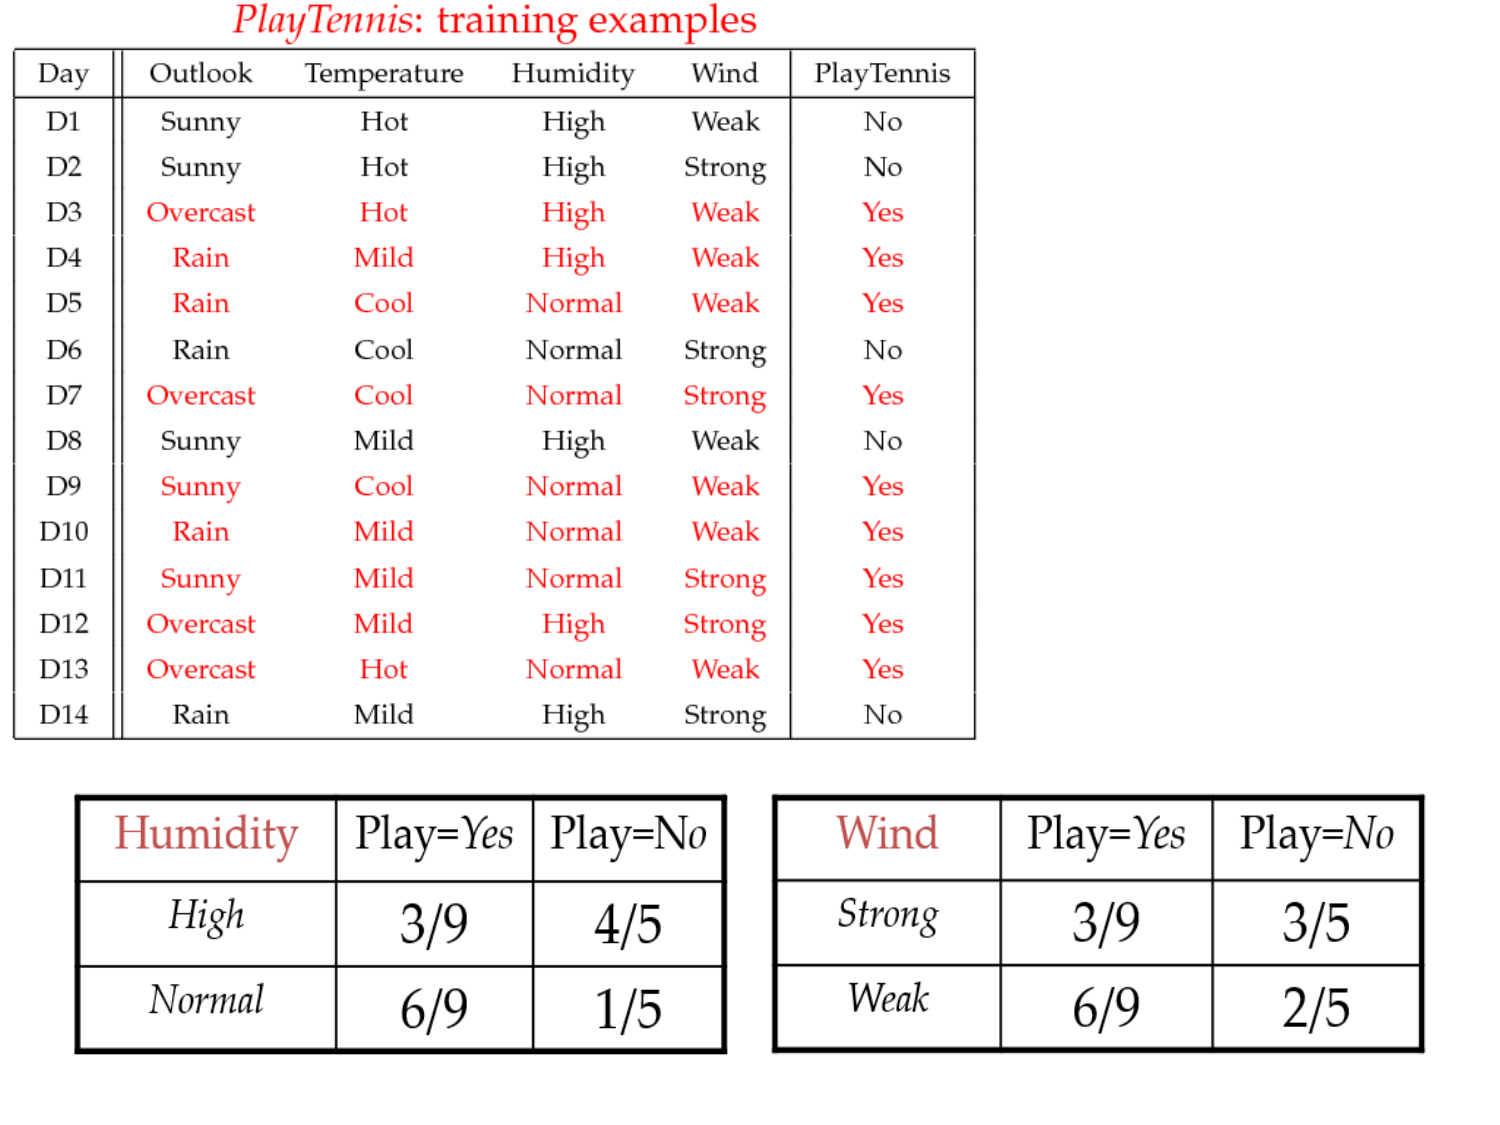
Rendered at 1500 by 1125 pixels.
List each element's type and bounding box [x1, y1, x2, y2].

list [3, 0, 981, 743]
picture [62, 787, 1438, 1075]
